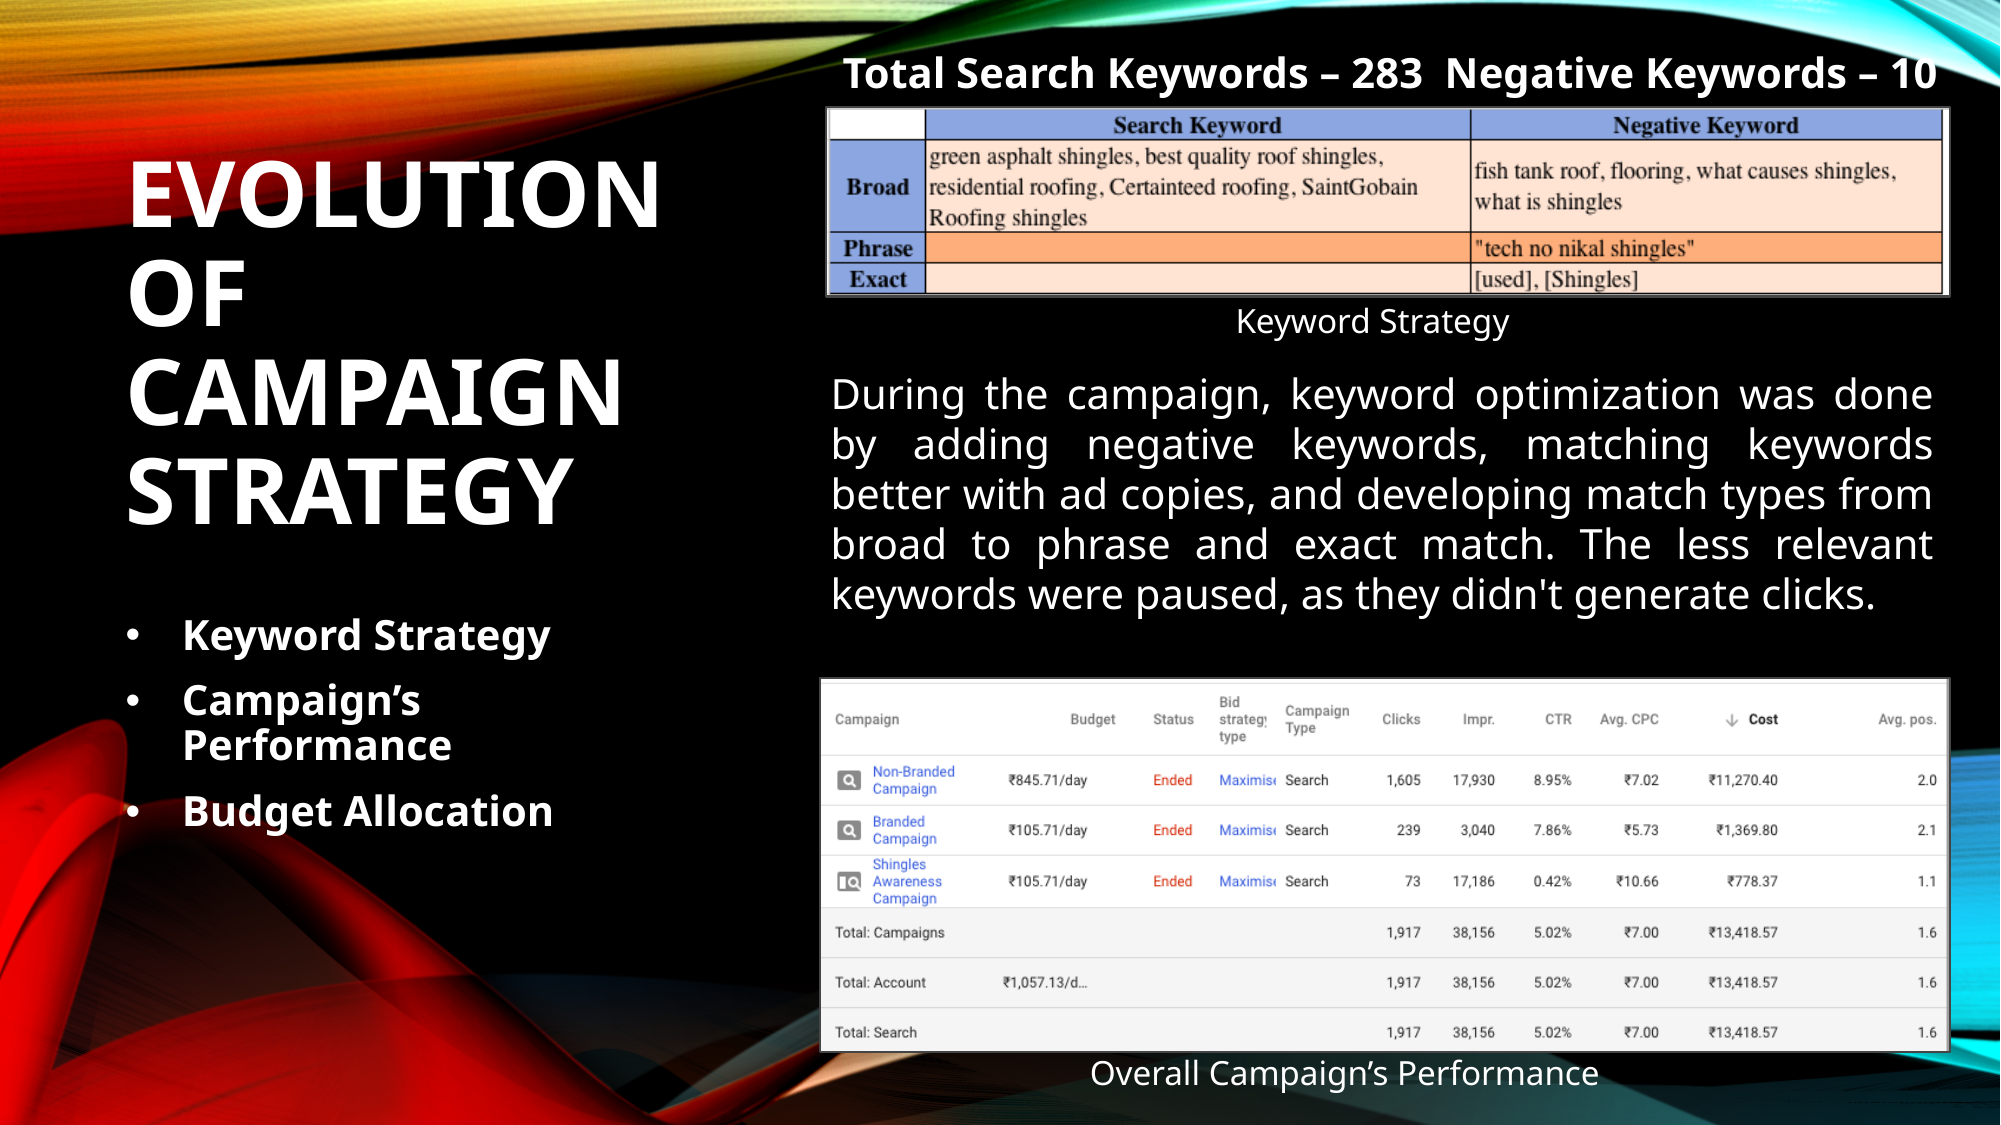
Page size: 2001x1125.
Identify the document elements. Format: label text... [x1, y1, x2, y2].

text_box During the campaign, keyword optimization was done by adding negative keywords, matching keywords better with ad copies, and developing match types from broad to phrase and exact match. The less relevant keywords were paused, as they didn't generate clicks. [815, 360, 1949, 626]
picture [826, 107, 1949, 296]
picture [0, 0, 2000, 237]
text_box Total Search Keywords – 283 Negative Keywords – 10 [826, 38, 1955, 104]
subtitle Keyword Strategy Campaign’s Performance Budget Allocation [110, 606, 711, 1013]
picture [820, 678, 1949, 1052]
text_box Keyword Strategy [1220, 298, 1525, 348]
title EVOLUTION OF CAMPAIGN STRATEGY [110, 115, 711, 553]
picture [0, 717, 2000, 1125]
text_box Overall Campaign’s Performance [1074, 1052, 1799, 1100]
